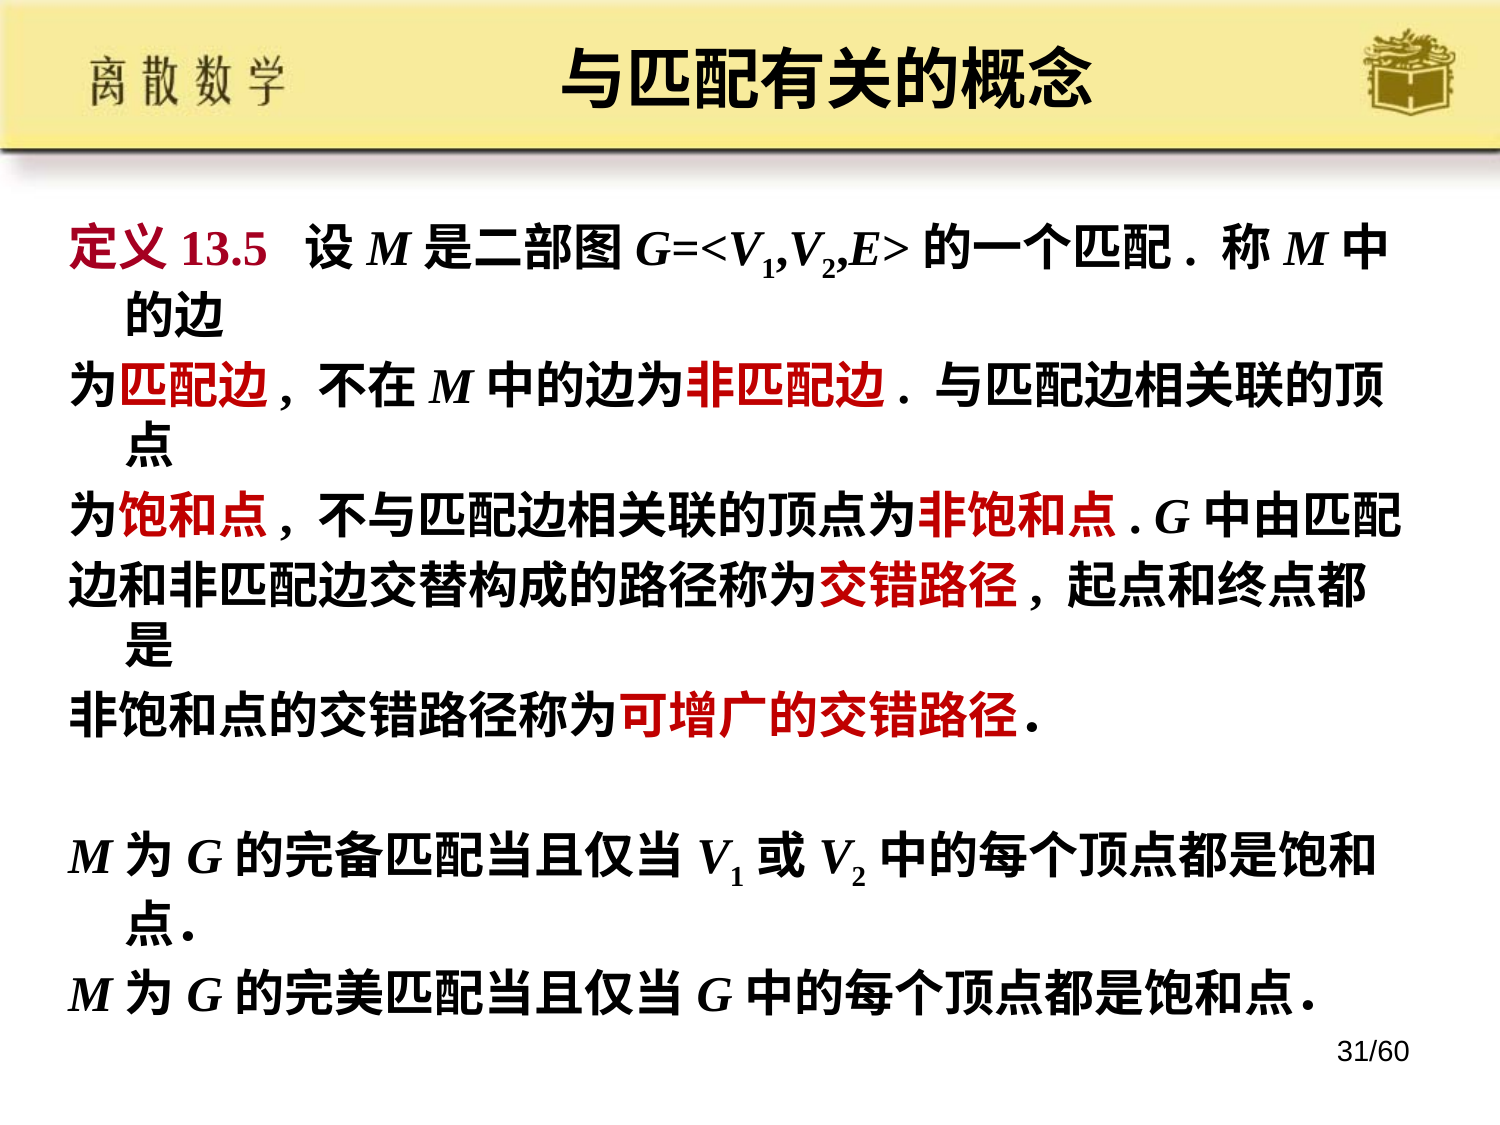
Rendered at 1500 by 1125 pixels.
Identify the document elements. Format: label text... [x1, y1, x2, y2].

picture [0, 0, 1500, 1125]
list 定义13.5 设M是二部图G=<V1,V2,E>的一个匹配. 称M中的边 为匹配边, 不在M中的边为非匹配边. 与匹配边相关联的顶点 为饱和点, 不与匹配边相关联的顶点为非饱和点. G中由匹配 边和非匹配边交替构成的路径称为交错路径, 起点和终点都是 非饱和点的交错路径称为可增广的交错路径． M为G的完备匹配当且仅当V1或V2中的每个顶点都是饱和点． M为G的完美匹配当且仅当G中的每个顶点都是饱和点． [53, 208, 1424, 799]
title 与匹配有关的概念 [324, 42, 1329, 112]
slide_number 31/60 [1074, 1024, 1426, 1103]
